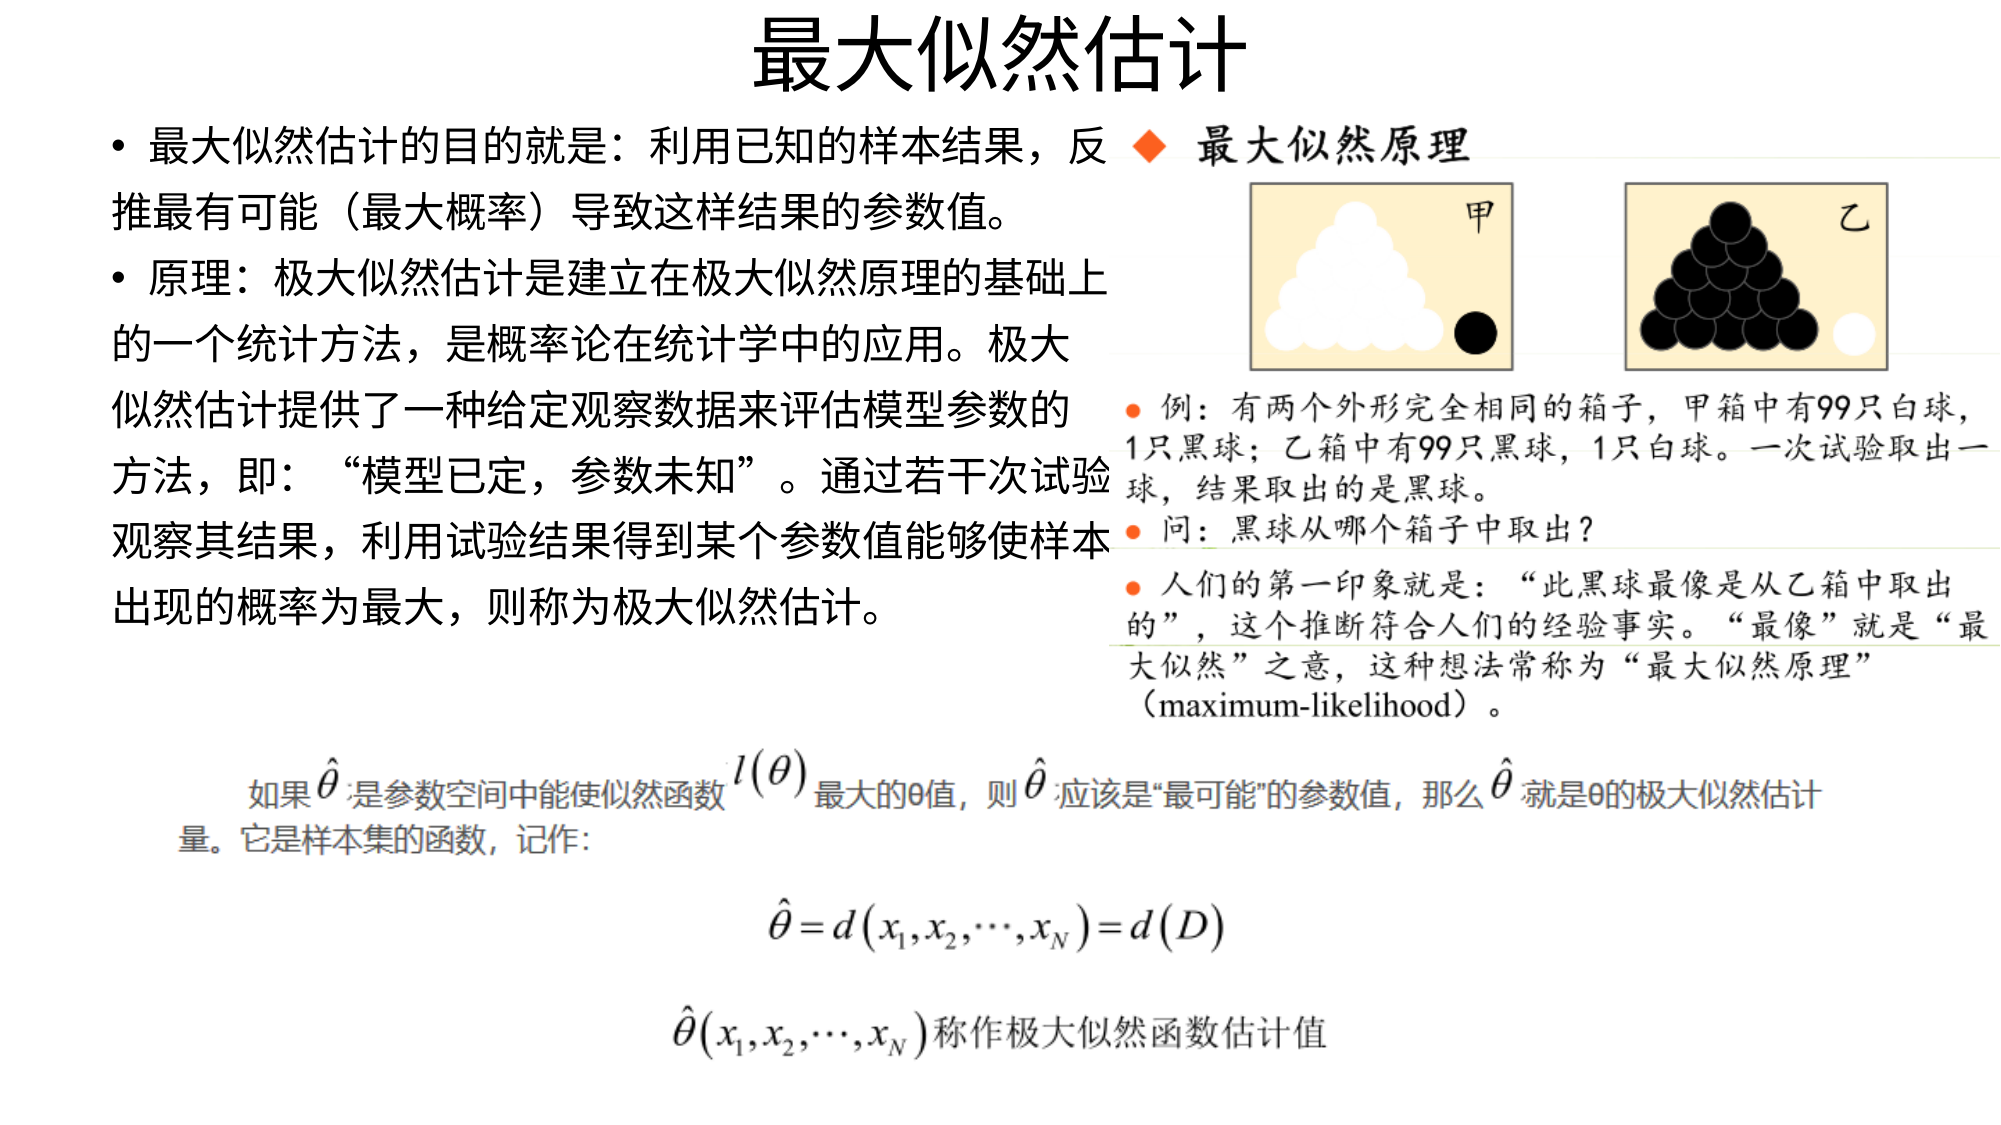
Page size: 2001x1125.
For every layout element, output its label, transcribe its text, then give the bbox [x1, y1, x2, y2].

picture [170, 117, 2000, 1070]
list 最大似然估计的目的就是：利用已知的样本结果，反 推最有可能（最大概率）导致这样结果的参数值。 原理：极大似然估计是建立在极大似然原理的基础上 的一个统计方法，是概率论在统计学中的应用。极大 似然估计提供了一种给定观察数据来评估模型参数的 方法，即：“模型已定，参数未知”。通过若干次试验， 观察其结果，利用试验结果得到某个参数值能够使样本 出现的概率为最大，则称为极大似然估计。 [96, 117, 1899, 1125]
title 最大似然估计 [137, 0, 1863, 117]
